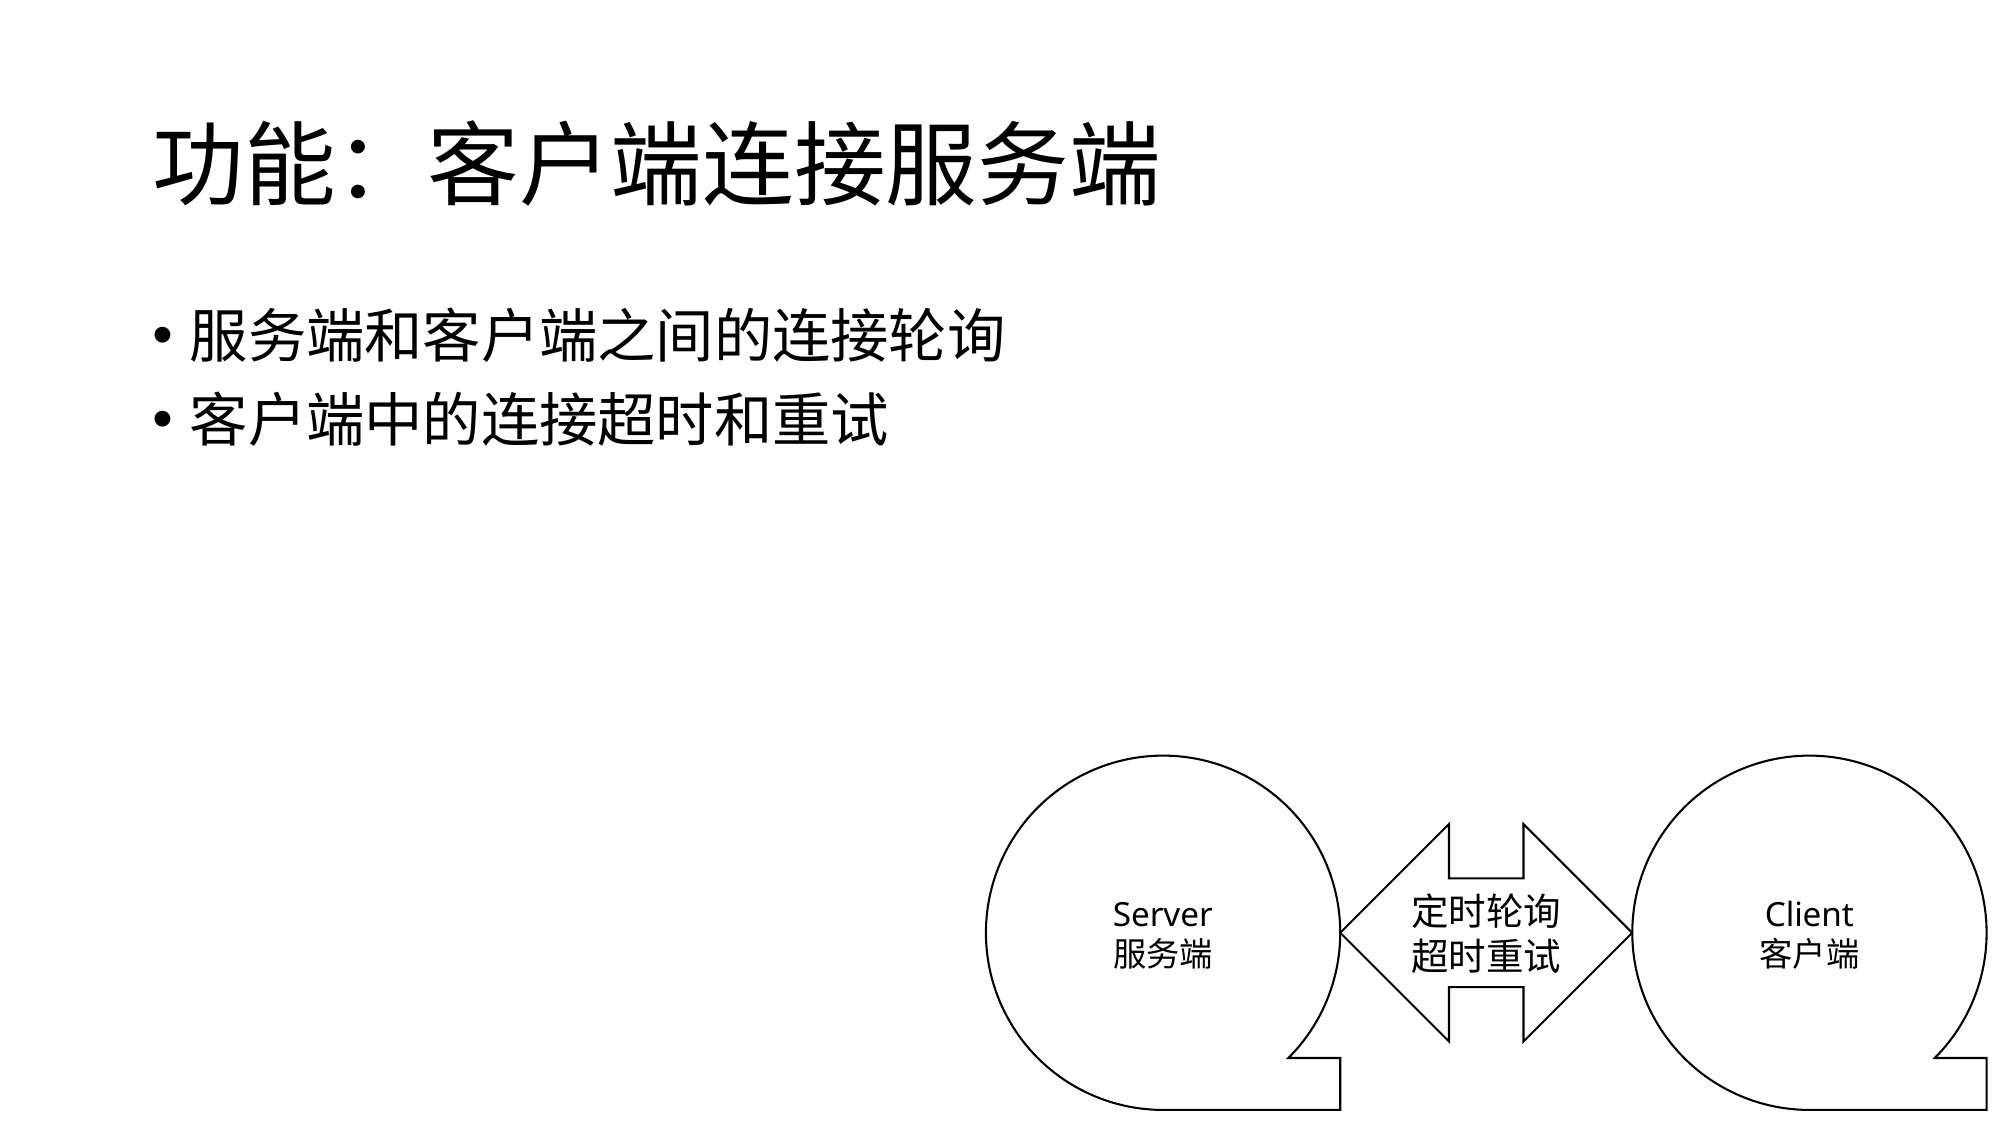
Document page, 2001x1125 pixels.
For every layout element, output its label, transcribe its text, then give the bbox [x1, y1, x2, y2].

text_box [985, 755, 1987, 1110]
list 服务端和客户端之间的连接轮询 客户端中的连接超时和重试 [137, 299, 1863, 1014]
title 功能：客户端连接服务端 [137, 59, 1863, 278]
